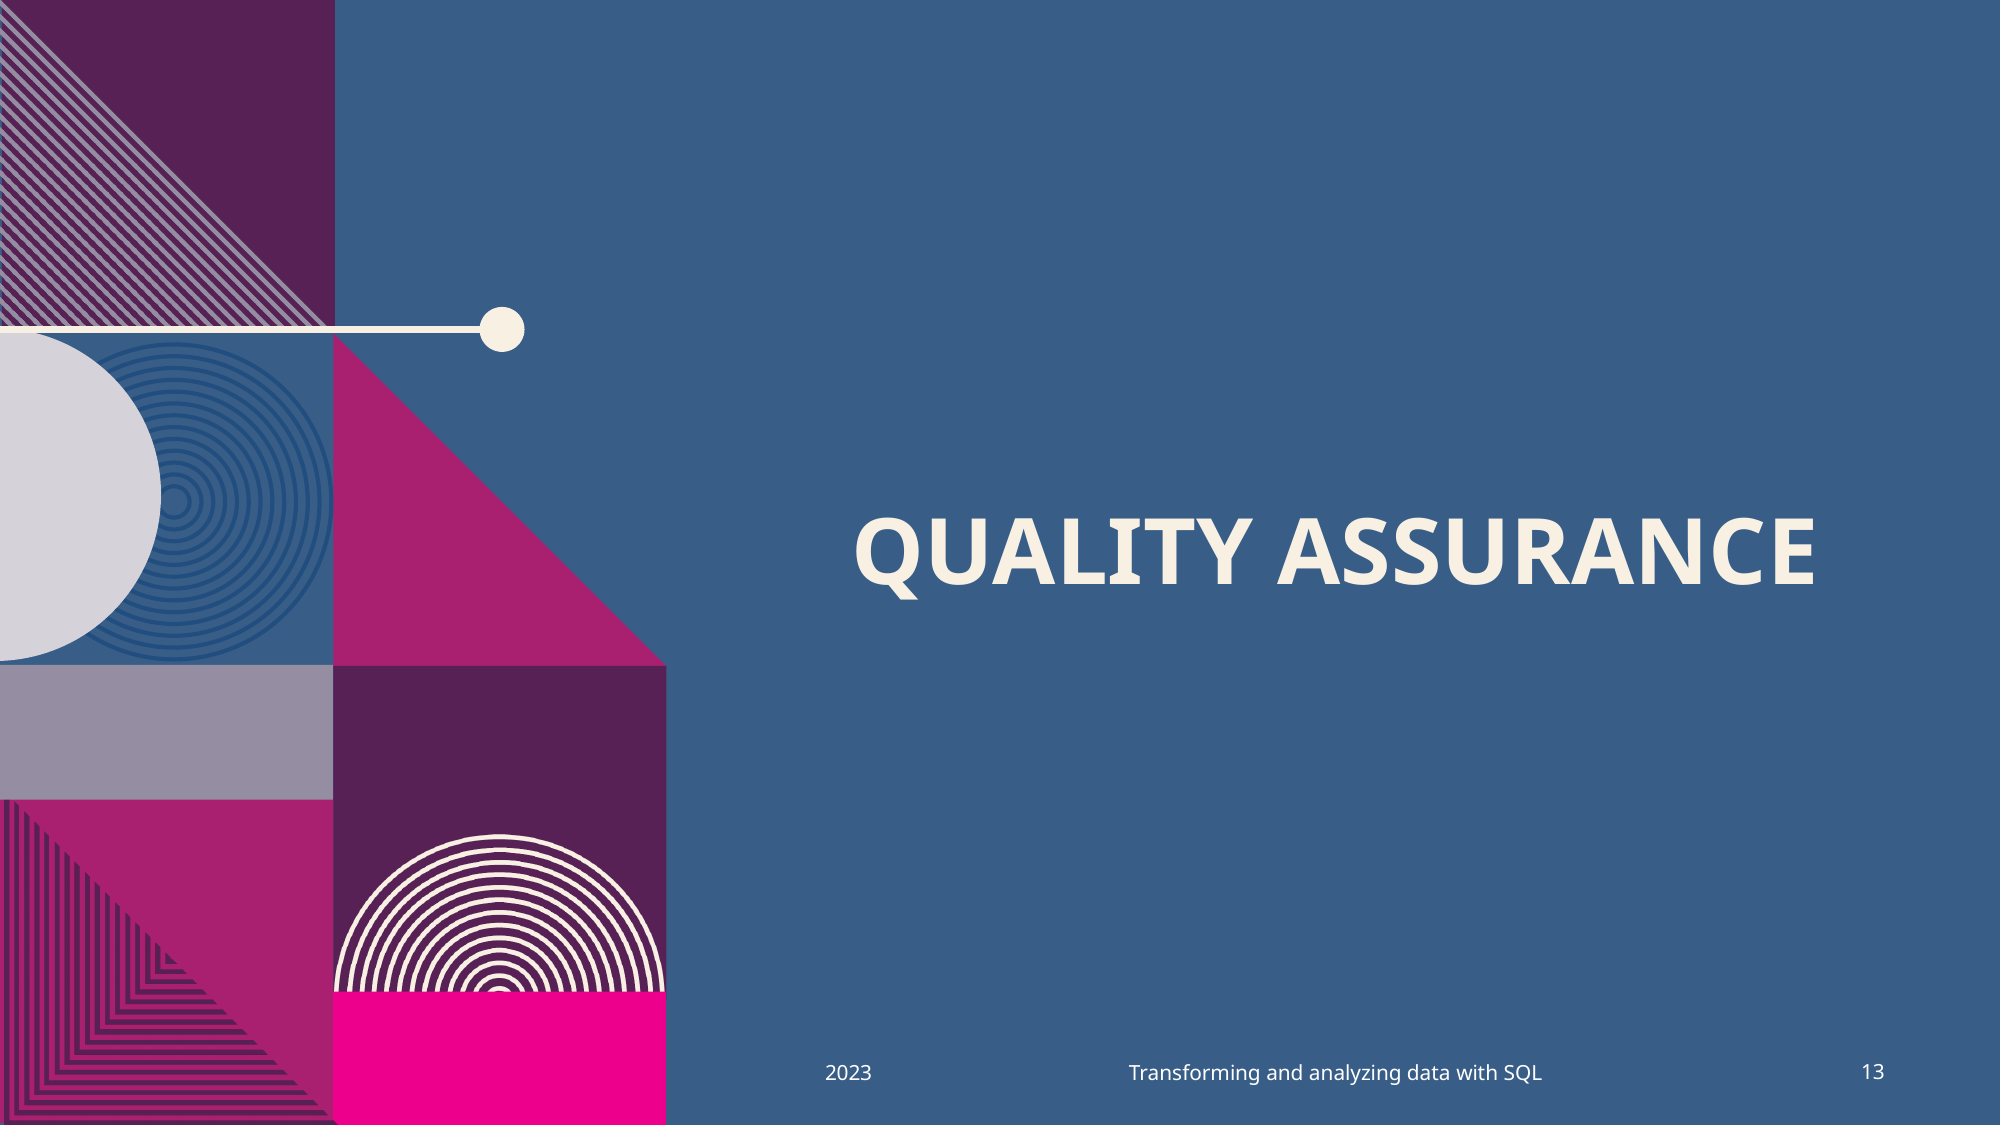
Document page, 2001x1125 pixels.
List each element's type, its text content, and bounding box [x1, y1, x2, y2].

slide_number 13 [1824, 1042, 1900, 1103]
picture [4, 791, 665, 1125]
title Quality Assurance [670, 497, 2000, 628]
footer Transforming and analyzing data with SQL [670, 1041, 2000, 1102]
picture [0, 0, 332, 326]
